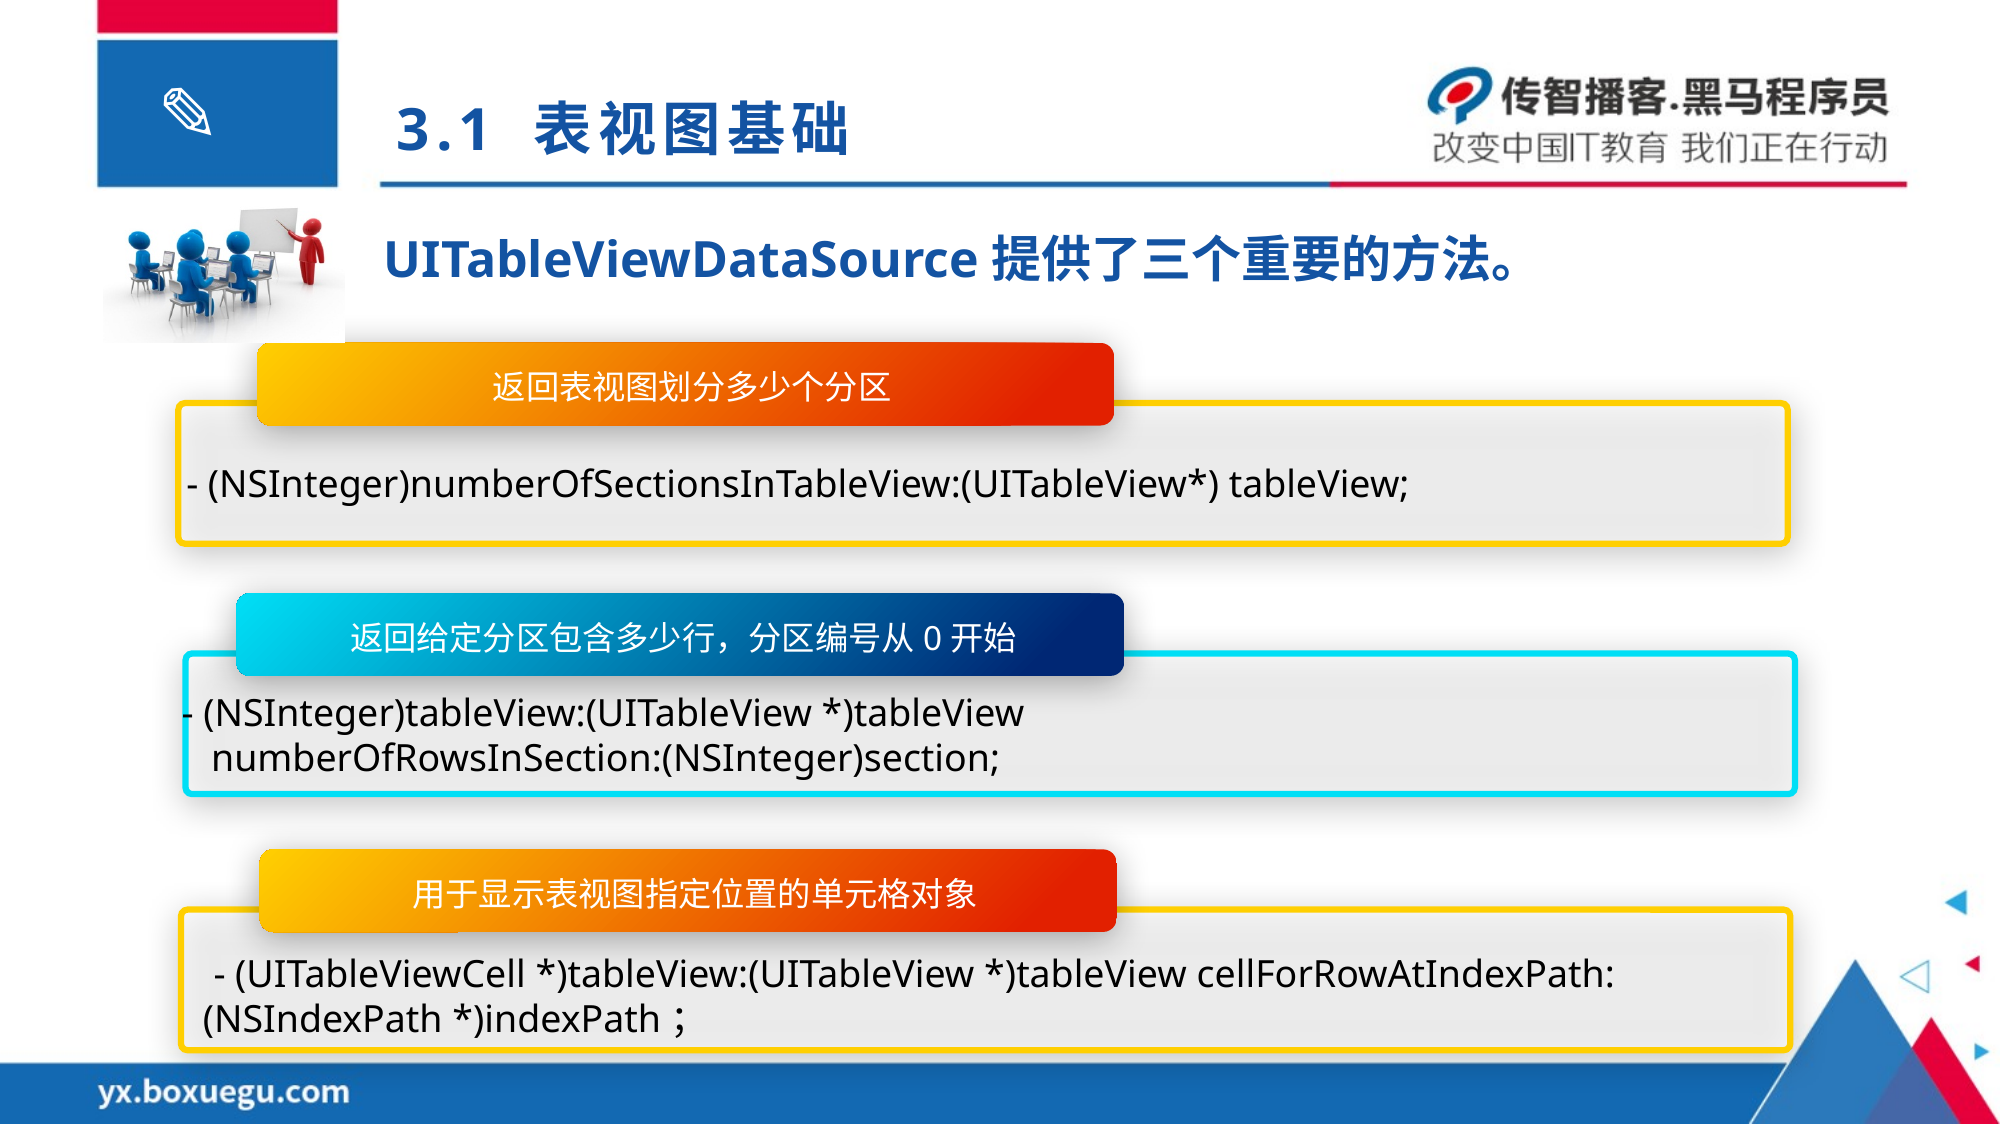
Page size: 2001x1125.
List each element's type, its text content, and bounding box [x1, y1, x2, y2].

text_box 3.1 表视图基础 [381, 67, 1656, 187]
text_box UITableViewDataSource提供了三个重要的方法。 [369, 219, 1556, 342]
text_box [160, 342, 1856, 544]
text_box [157, 849, 1791, 1051]
picture [0, 0, 2000, 1124]
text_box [157, 593, 1929, 795]
